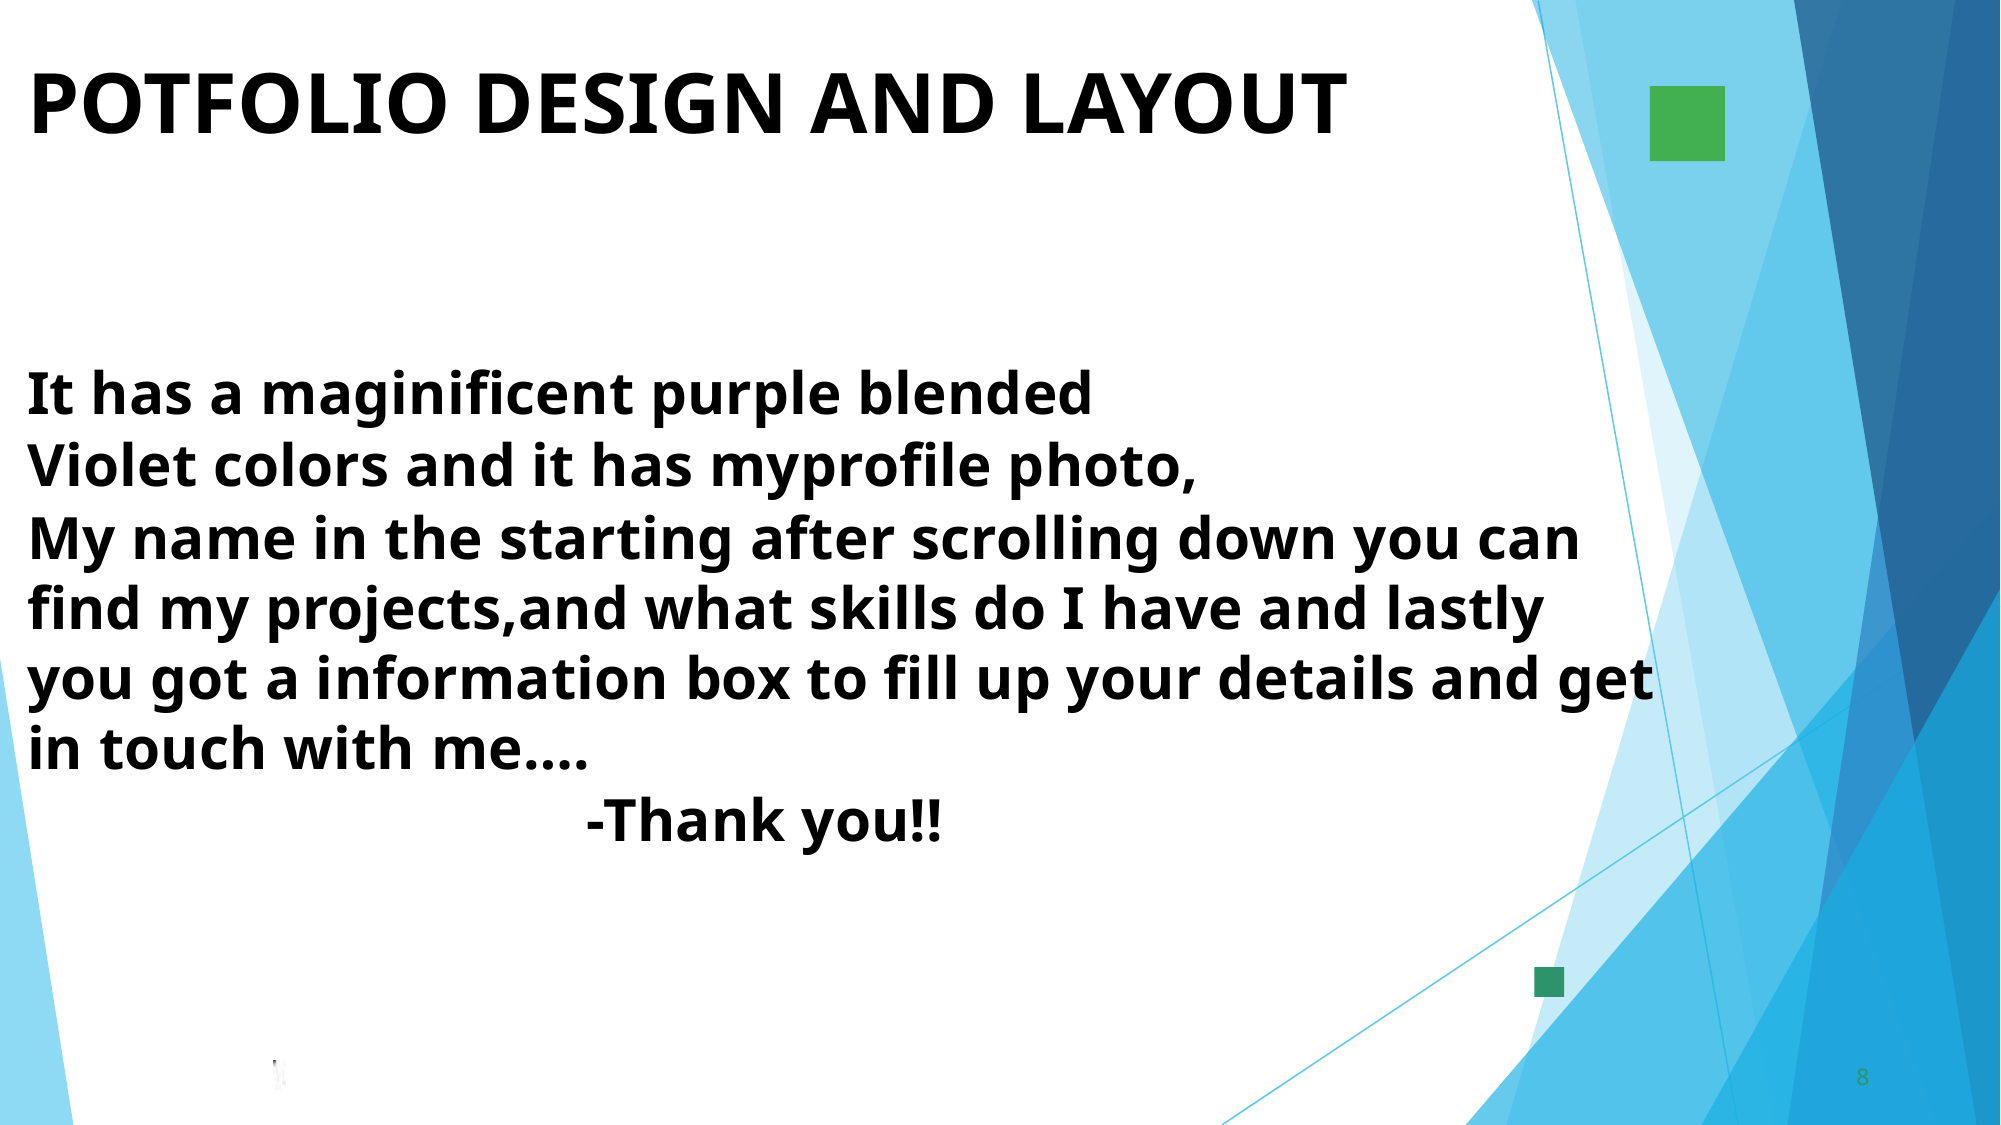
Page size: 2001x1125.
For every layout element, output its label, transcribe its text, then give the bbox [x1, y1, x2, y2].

picture [273, 1060, 287, 1091]
text_box [1534, 967, 1565, 997]
text_box POTFOLIO DESIGN AND LAYOUT It has a maginificent purple blended Violet colors and it has myprofile photo, My name in the starting after scrolling down you can find my projects,and what skills do I have and lastly you got a information box to fill up your details and get in touch with me…. -Thank you!! [24, 47, 1658, 853]
text_box 8 [1849, 1061, 1888, 1095]
text_box [1649, 86, 1725, 162]
